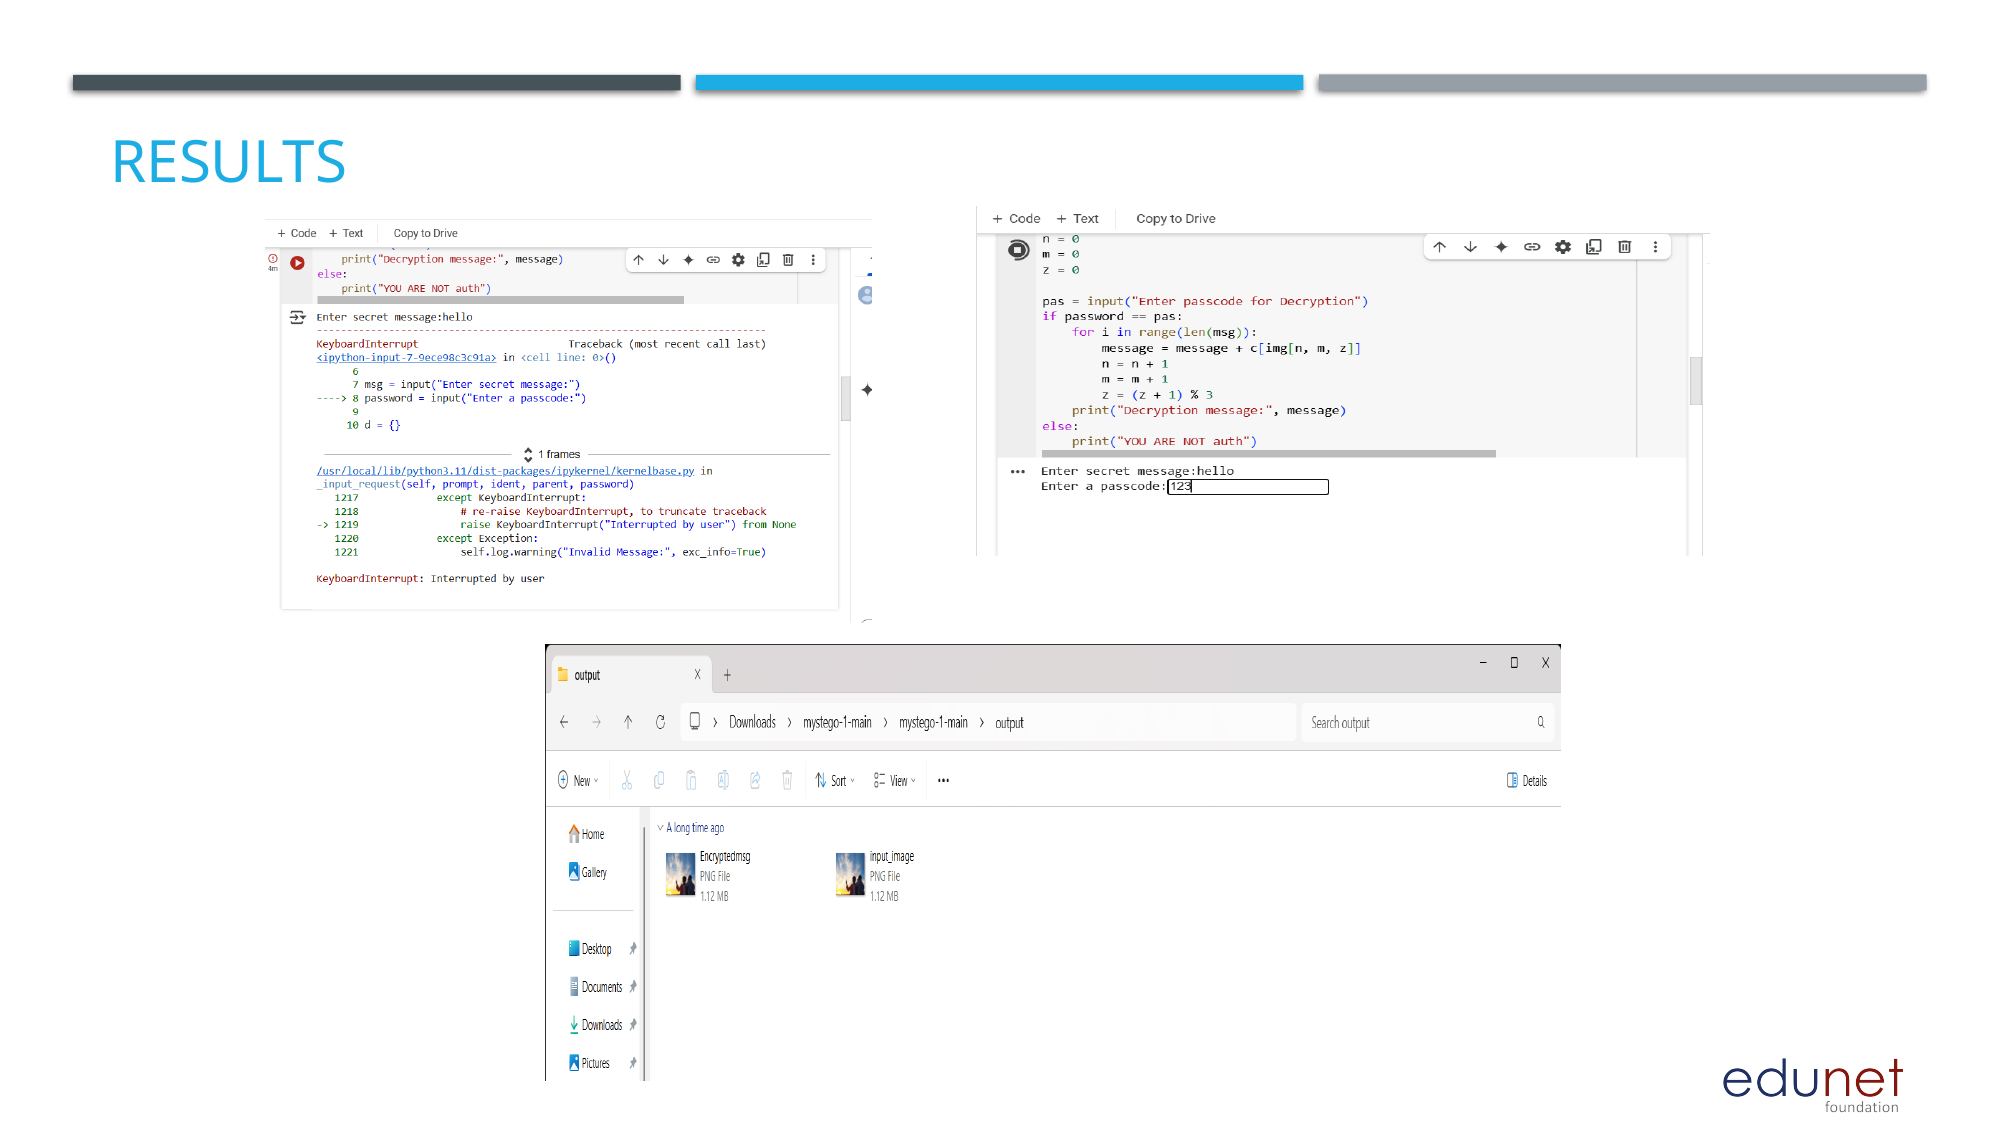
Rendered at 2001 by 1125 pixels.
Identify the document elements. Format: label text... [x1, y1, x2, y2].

picture [973, 205, 1710, 556]
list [544, 643, 1562, 1081]
picture [264, 214, 872, 624]
picture [1719, 1056, 1905, 1116]
title Results [95, 115, 1905, 203]
